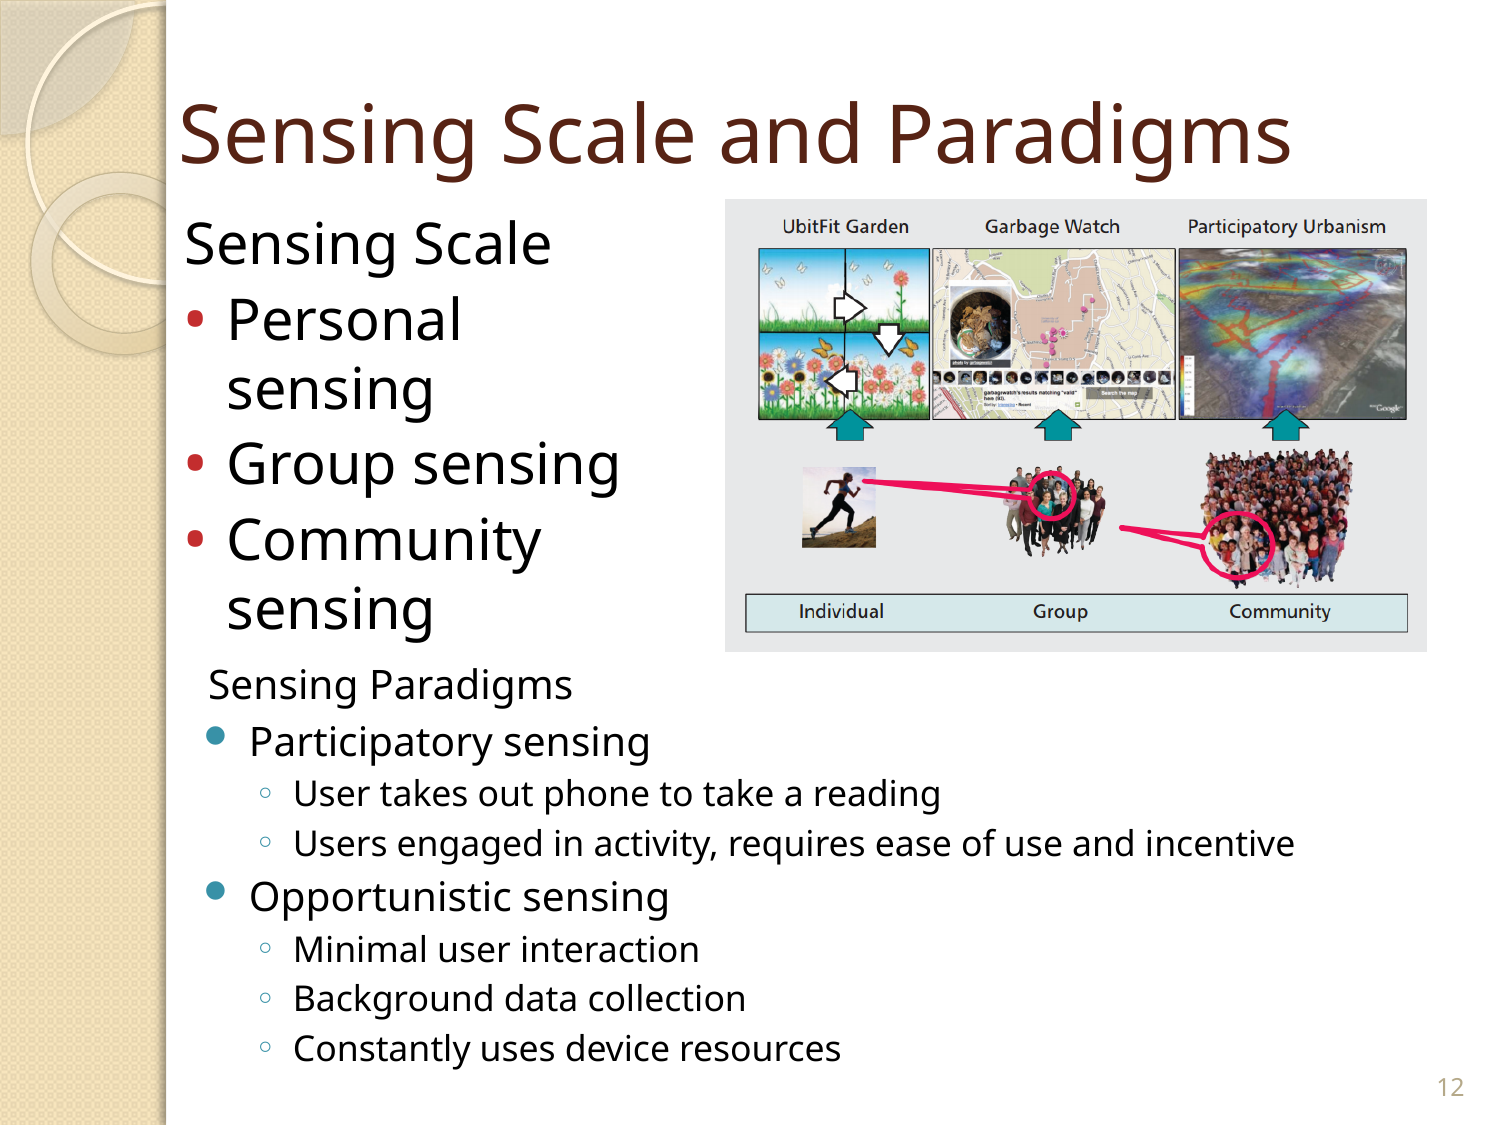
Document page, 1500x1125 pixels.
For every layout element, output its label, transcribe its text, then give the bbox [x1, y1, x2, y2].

slide_number 12 [1413, 1034, 1488, 1113]
list Sensing Paradigms Participatory sensing User takes out phone to take a reading Users engaged in activity, requires ease of use and incentive Opportunistic sensing Minimal user interaction Background data collection Constantly uses device resources [175, 651, 1425, 1079]
text_box Sensing Scale Personal sensing Group sensing Community sensing [152, 199, 700, 652]
picture [724, 199, 1427, 652]
title Sensing Scale and Paradigms [164, 75, 1425, 188]
